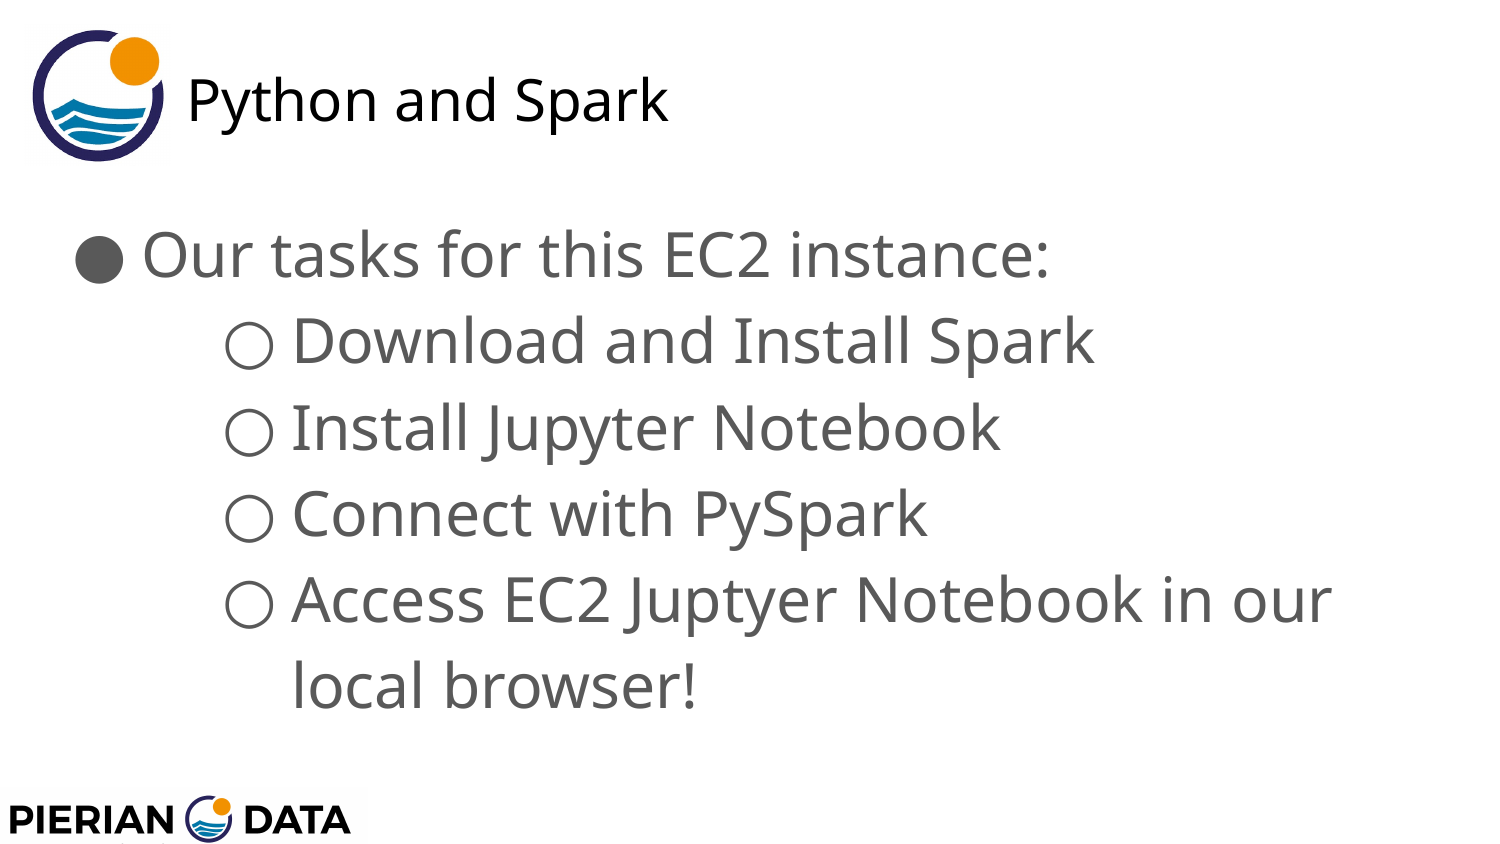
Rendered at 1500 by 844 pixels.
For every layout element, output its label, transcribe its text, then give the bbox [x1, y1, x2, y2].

picture [24, 24, 172, 167]
title Python and Spark [176, 48, 1449, 143]
picture [0, 787, 368, 844]
list Our tasks for this EC2 instance: Download and Install Spark Install Jupyter Notebook Connect with PySpark Access EC2 Juptyer Notebook in our local browser! [51, 189, 1449, 750]
